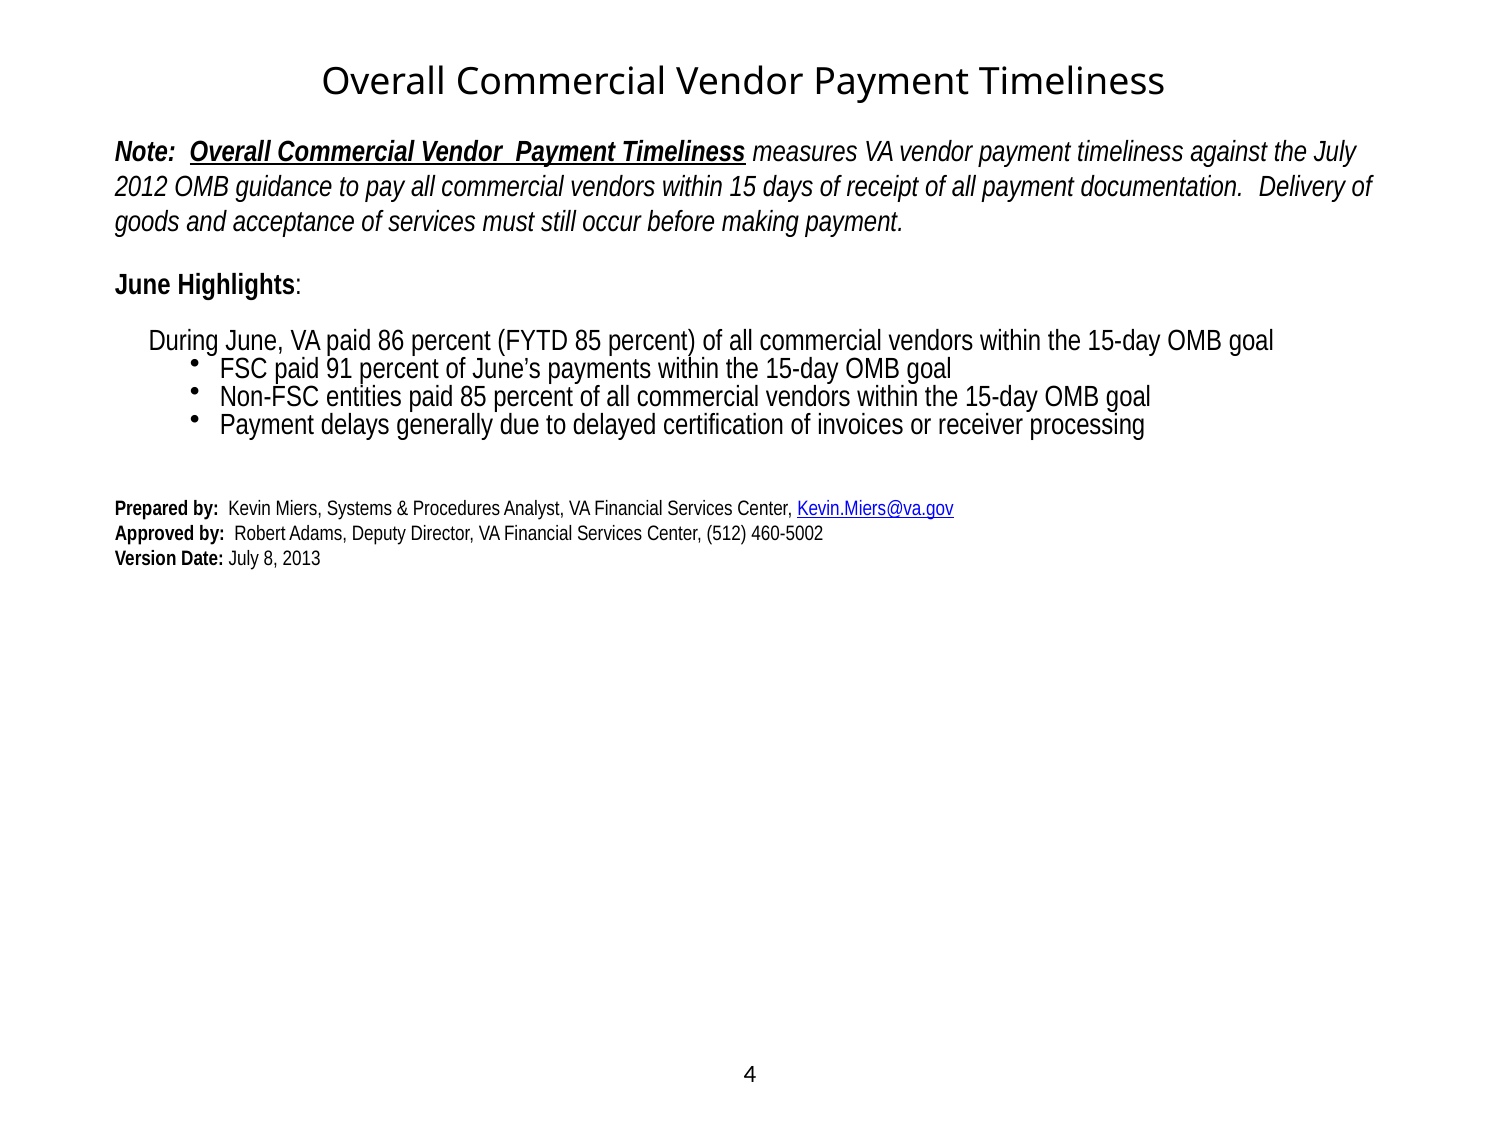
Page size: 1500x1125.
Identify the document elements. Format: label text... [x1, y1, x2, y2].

footer 4 [512, 1042, 988, 1103]
text_box Overall Commercial Vendor Payment Timeliness [87, 49, 1400, 110]
text_box Note: Overall Commercial Vendor Payment Timeliness measures VA vendor payment timeliness against the July 2012 OMB guidance to pay all commercial vendors within 15 days of receipt of all payment documentation. Delivery of goods and acceptance of services must still occur before making payment. June Highlights: During June, VA paid 86 percent (FYTD 85 percent) of all commercial vendors within the 15-day OMB goal FSC paid 91 percent of June’s payments within the 15-day OMB goal Non-FSC entities paid 85 percent of all commercial vendors within the 15-day OMB goal Payment delays generally due to delayed certification of invoices or receiver processing Prepared by: Kevin Miers, Systems & Procedures Analyst, VA Financial Services Center, Kevin.Miers@va.gov Approved by: Robert Adams, Deputy Director, VA Financial Services Center, (512) 460-5002 Version Date: July 8, 2013 [99, 125, 1407, 578]
